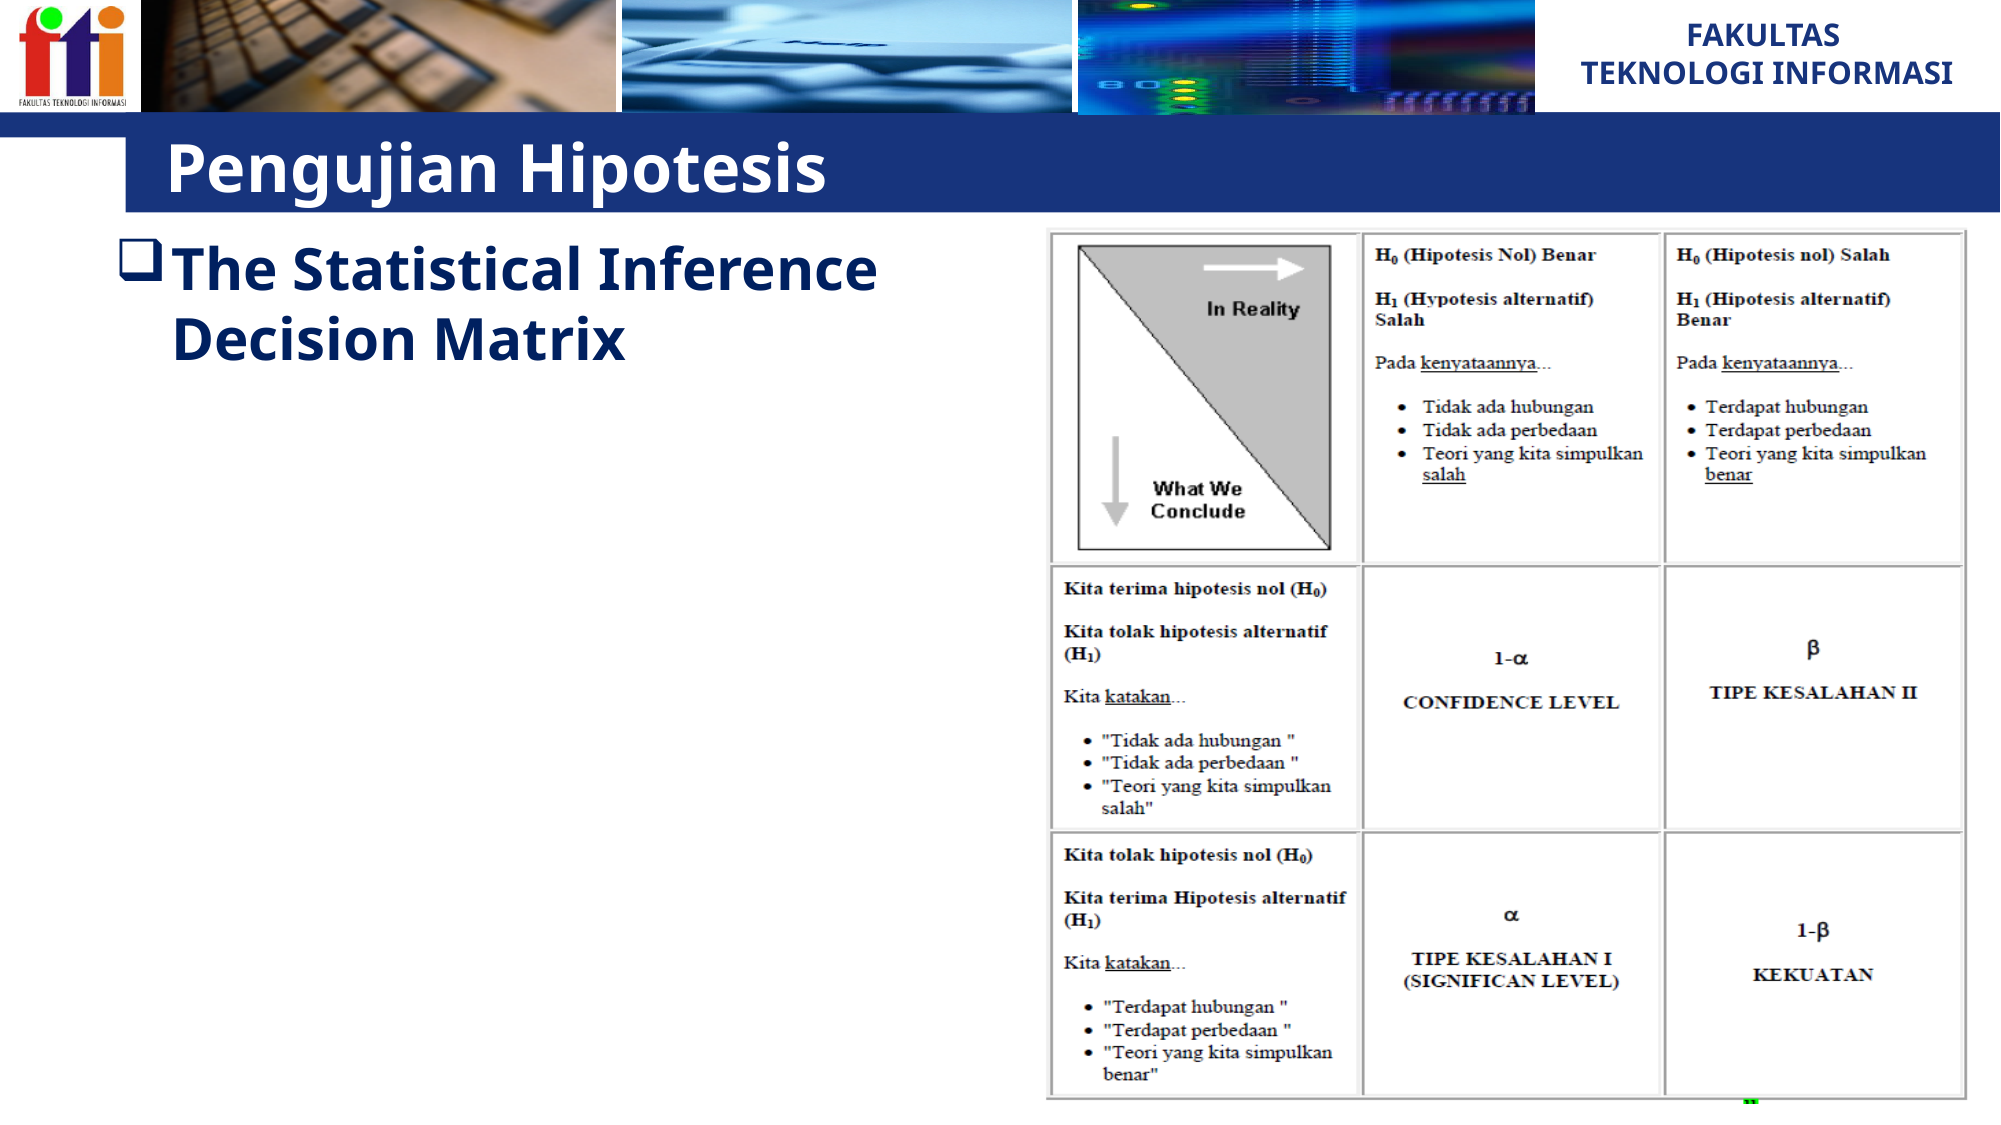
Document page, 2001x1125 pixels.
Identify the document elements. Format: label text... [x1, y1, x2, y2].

list The Statistical Inference Decision Matrix [99, 224, 1001, 1038]
title Pengujian Hipotesis [149, 119, 1934, 213]
picture [1078, 0, 1535, 115]
picture [1023, 224, 1969, 1104]
picture [141, 0, 616, 112]
picture [19, 6, 126, 106]
picture [622, 0, 1072, 113]
